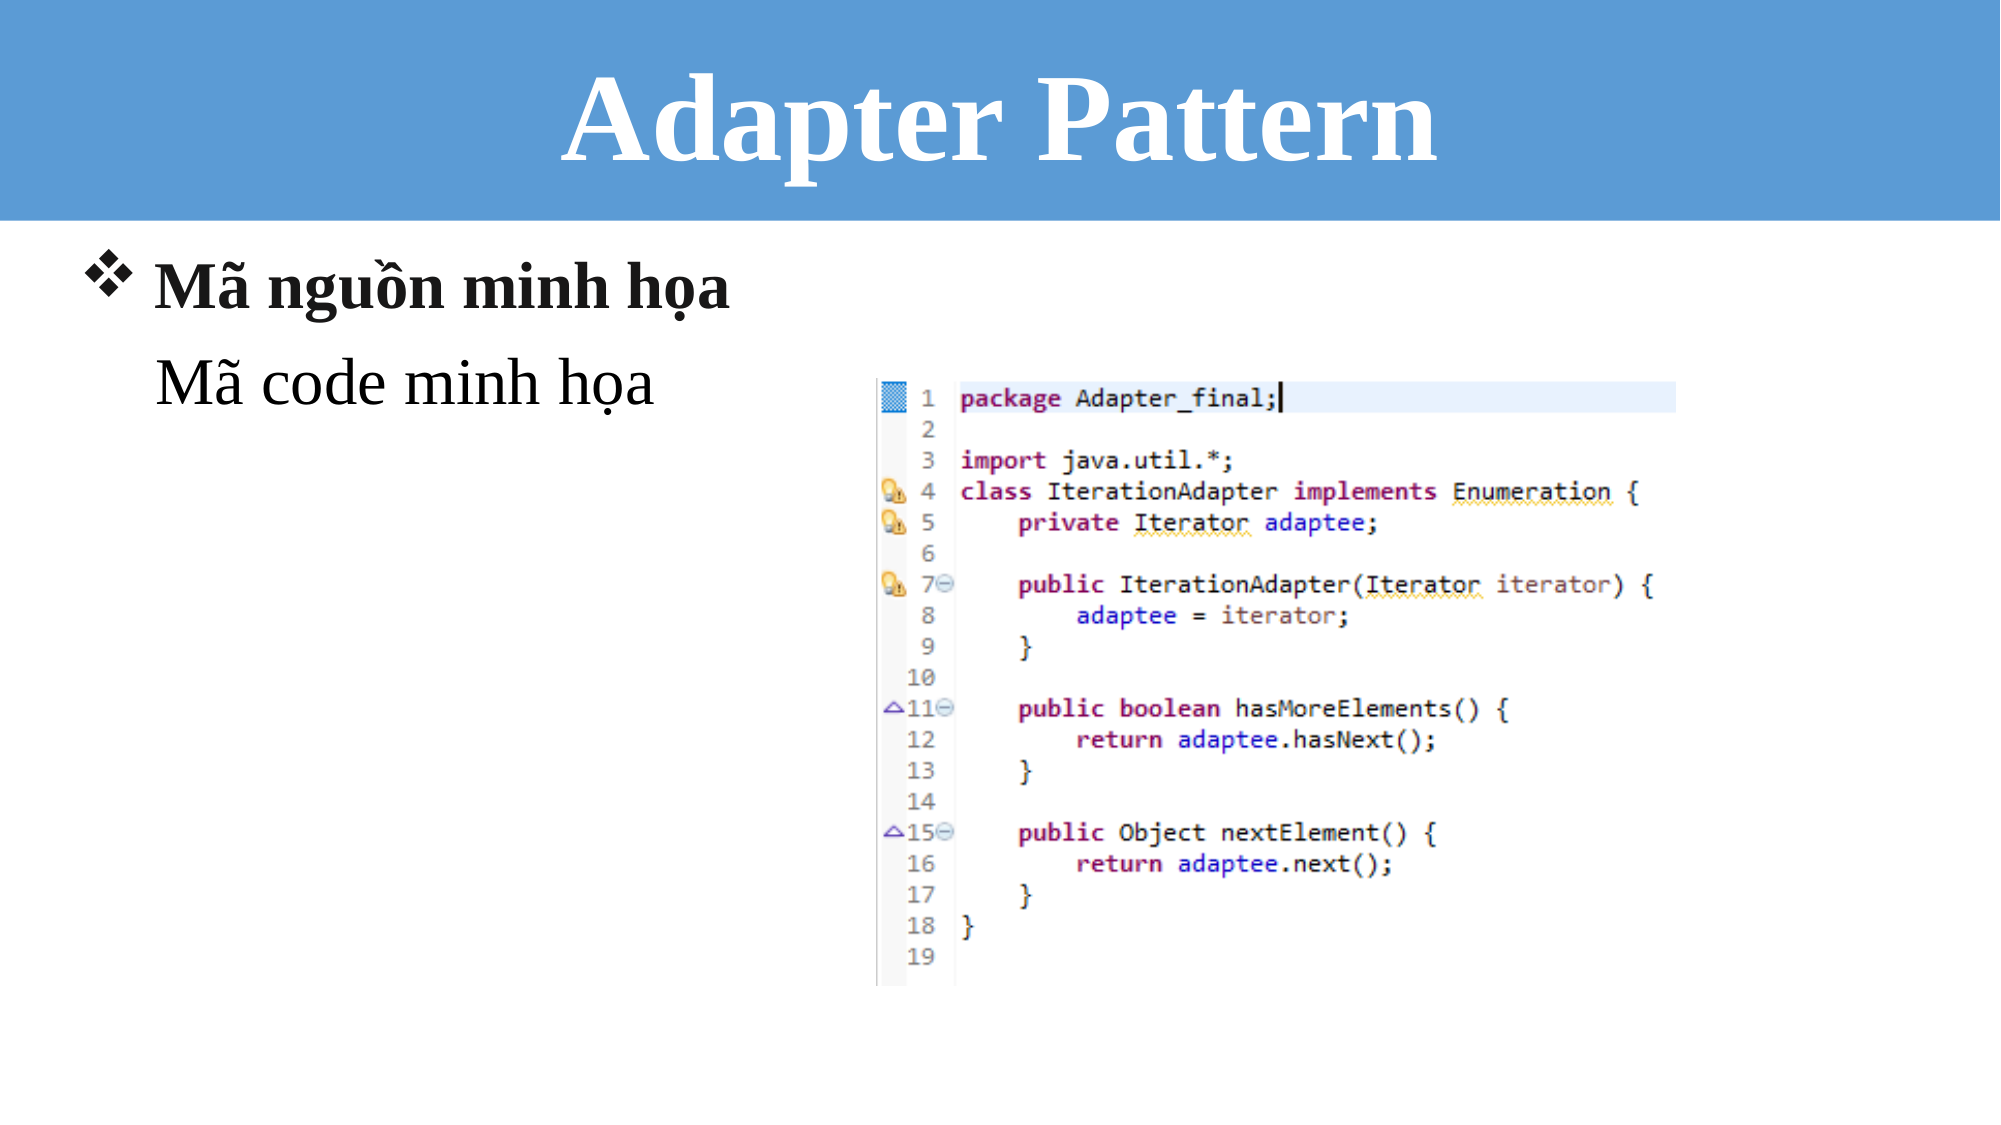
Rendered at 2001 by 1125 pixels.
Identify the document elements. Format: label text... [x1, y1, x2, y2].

picture [875, 378, 1676, 986]
text_box Mã nguồn minh họa [64, 194, 747, 329]
text_box Adapter Pattern [0, 0, 2000, 222]
text_box Mã code minh họa [140, 330, 671, 426]
